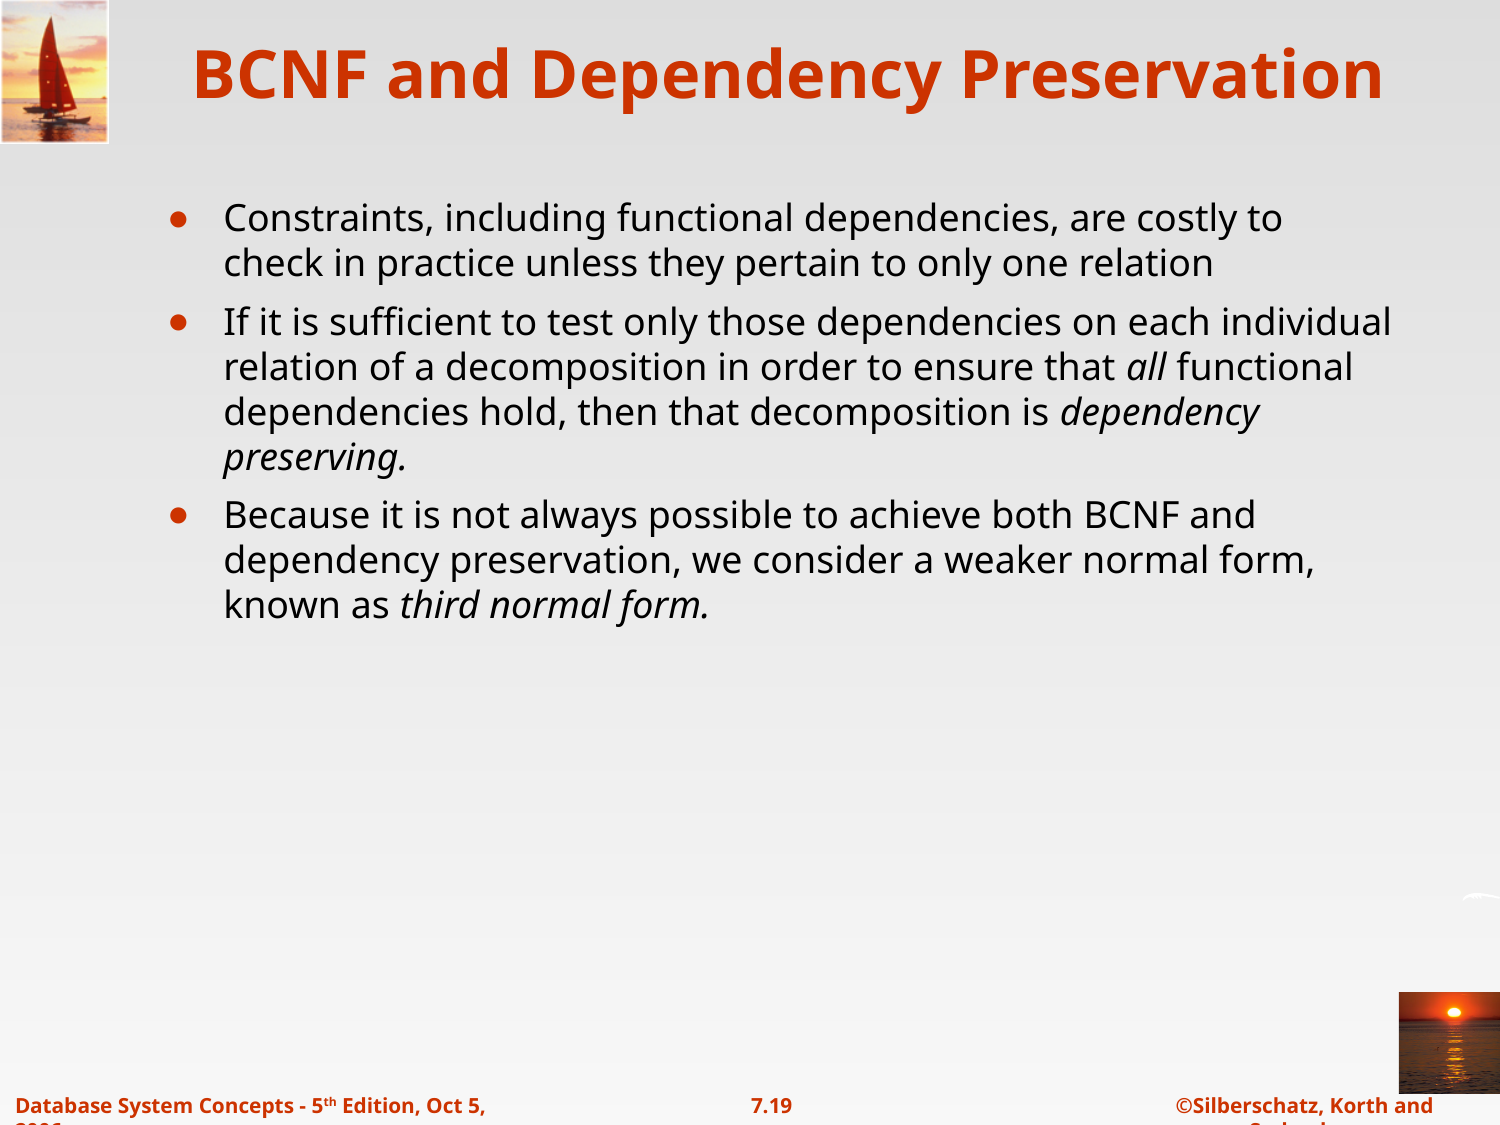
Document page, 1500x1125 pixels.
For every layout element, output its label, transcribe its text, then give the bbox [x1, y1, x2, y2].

picture [1398, 992, 1500, 1094]
list Constraints, including functional dependencies, are costly to check in practice unless they pertain to only one relation If it is sufficient to test only those dependencies on each individual relation of a decomposition in order to ensure that all functional dependencies hold, then that decomposition is dependency preserving. Because it is not always possible to achieve both BCNF and dependency preservation, we consider a weaker normal form, known as third normal form. [152, 186, 1409, 992]
title BCNF and Dependency Preservation [126, 19, 1451, 120]
picture [0, 0, 109, 144]
